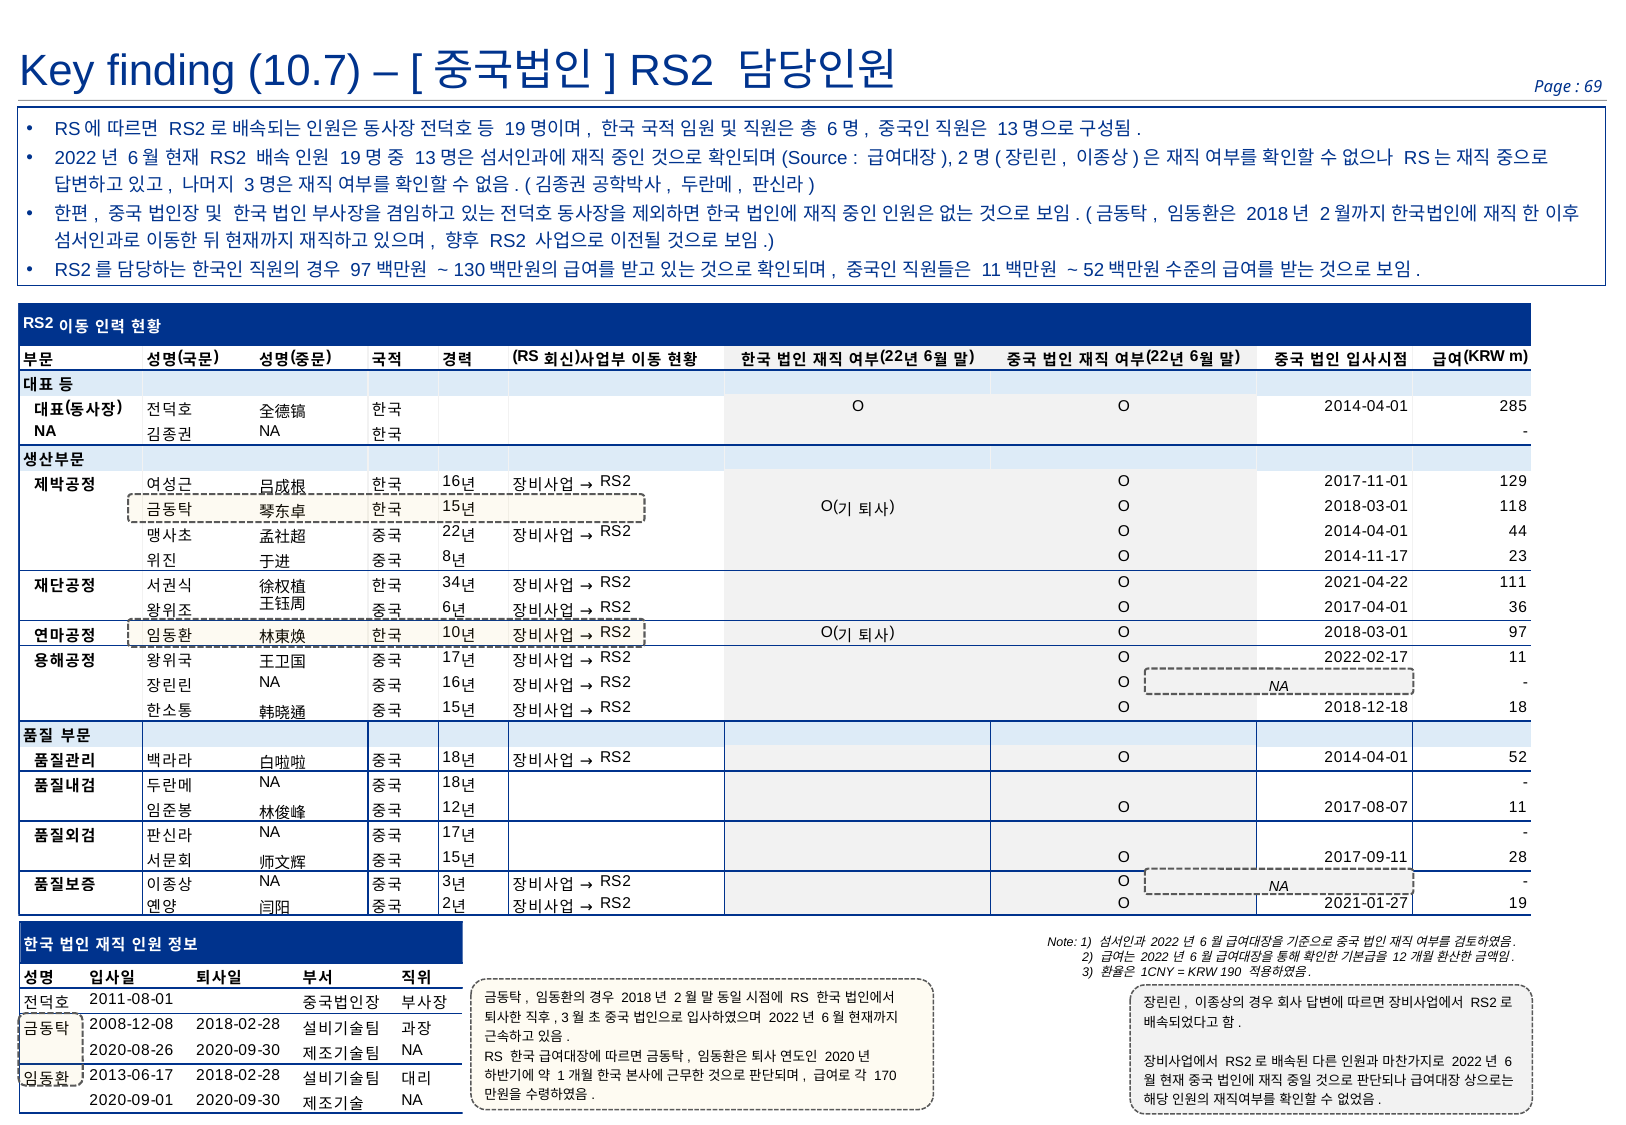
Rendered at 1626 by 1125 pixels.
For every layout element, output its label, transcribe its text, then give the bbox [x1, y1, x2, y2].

text_box Note: 1) 섬서인과 2022년 6월 급여대장을 기준으로 중국 법인 재직 여부를 검토하였음. 2) 급여는 2022년 6월 급여대장을 통해 확인한 기본급을 12개월 환산한 금액임. 3) 환율은 1CNY = KRW 190 적용하였음. [1038, 925, 1528, 989]
text_box Key finding (10.7) – [중국법인] RS2 담당인원 [19, 0, 1608, 95]
text_box 금동탁, 임동환의 경우 2018년 2월 말 동일 시점에 RS 한국 법인에서 퇴사한 직후, 3월 초 중국 법인으로 입사하였으며 2022년 6월 현재까지 근속하고 있음. RS 한국 급여대장에 따르면 금동탁, 임동환은 퇴사 연도인 2020년 하반기에 약 1개월 한국 본사에 근무한 것으로 판단되며, 급여로 각 170만원을 수령하였음. [469, 977, 935, 1111]
text_box 장린린, 이종상의 경우 회사 답변에 따르면 장비사업에서 RS2로 배속되었다고 함. 장비사업에서 RS2로 배속된 다른 인원과 마찬가지로 2022년 6월 현재 중국 법인에 재직 중일 것으로 판단되나 급여대장 상으로는 해당 인원의 재직여부를 확인할 수 없었음. [1129, 983, 1534, 1115]
text_box RS에 따르면 RS2로 배속되는 인원은 동사장 전덕호 등 19명이며, 한국 국적 임원 및 직원은 총 6명, 중국인 직원은 13명으로 구성됨. 2022년 6월 현재 RS2 배속 인원 19명 중 13명은 섬서인과에 재직 중인 것으로 확인되며(Source : 급여대장), 2명(장린린, 이종상)은 재직 여부를 확인할 수 없으나 RS는 재직 중으로 답변하고 있고, 나머지 3명은 재직 여부를 확인할 수 없음. (김종권 공학박사, 두란메, 판신라) 한편, 중국 법인장 및 한국 법인 부사장을 겸임하고 있는 전덕호 동사장을 제외하면 한국 법인에 재직 중인 인원은 없는 것으로 보임. (금동탁, 임동환은 2018년 2월까지 한국법인에 재직 한 이후 섬서인과로 이동한 뒤 현재까지 재직하고 있으며, 향후 RS2 사업으로 이전될 것으로 보임.) RS2를 담당하는 한국인 직원의 경우 97백만원 ~ 130백만원의 급여를 받고 있는 것으로 확인되며, 중국인 직원들은 11백만원 ~ 52백만원 수준의 급여를 받는 것으로 보임. [17, 106, 1607, 286]
picture [18, 921, 465, 1115]
picture [18, 303, 1533, 918]
